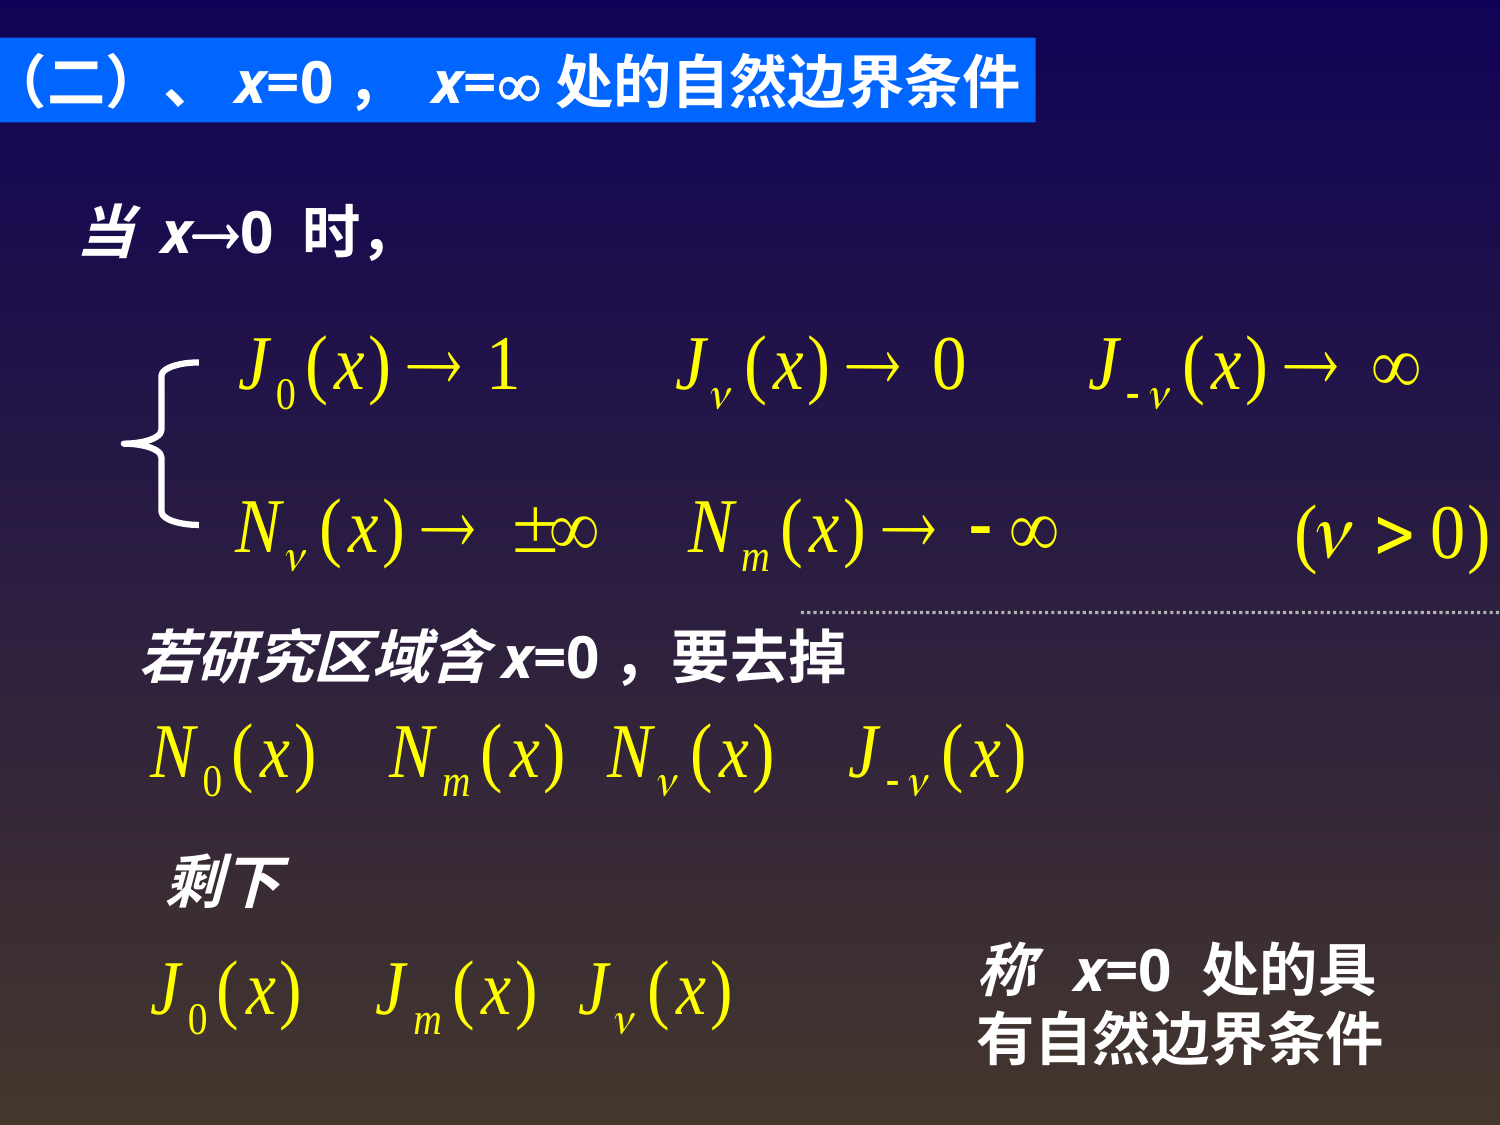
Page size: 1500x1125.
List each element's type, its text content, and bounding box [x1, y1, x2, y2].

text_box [1284, 487, 1499, 587]
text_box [136, 699, 1035, 813]
text_box （二）、x=0， x=处的自然边界条件 [0, 37, 1036, 123]
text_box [223, 312, 528, 425]
text_box [123, 362, 199, 525]
text_box 若研究区域含x=0，要去掉 [123, 612, 862, 698]
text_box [221, 474, 609, 588]
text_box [661, 312, 977, 425]
text_box 当 x0 时， [61, 187, 487, 273]
text_box 称 x=0 处的具有自然边界条件 [961, 925, 1409, 1080]
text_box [136, 937, 743, 1050]
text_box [1073, 312, 1431, 425]
text_box 剩下 [149, 837, 296, 923]
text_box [673, 474, 1067, 588]
